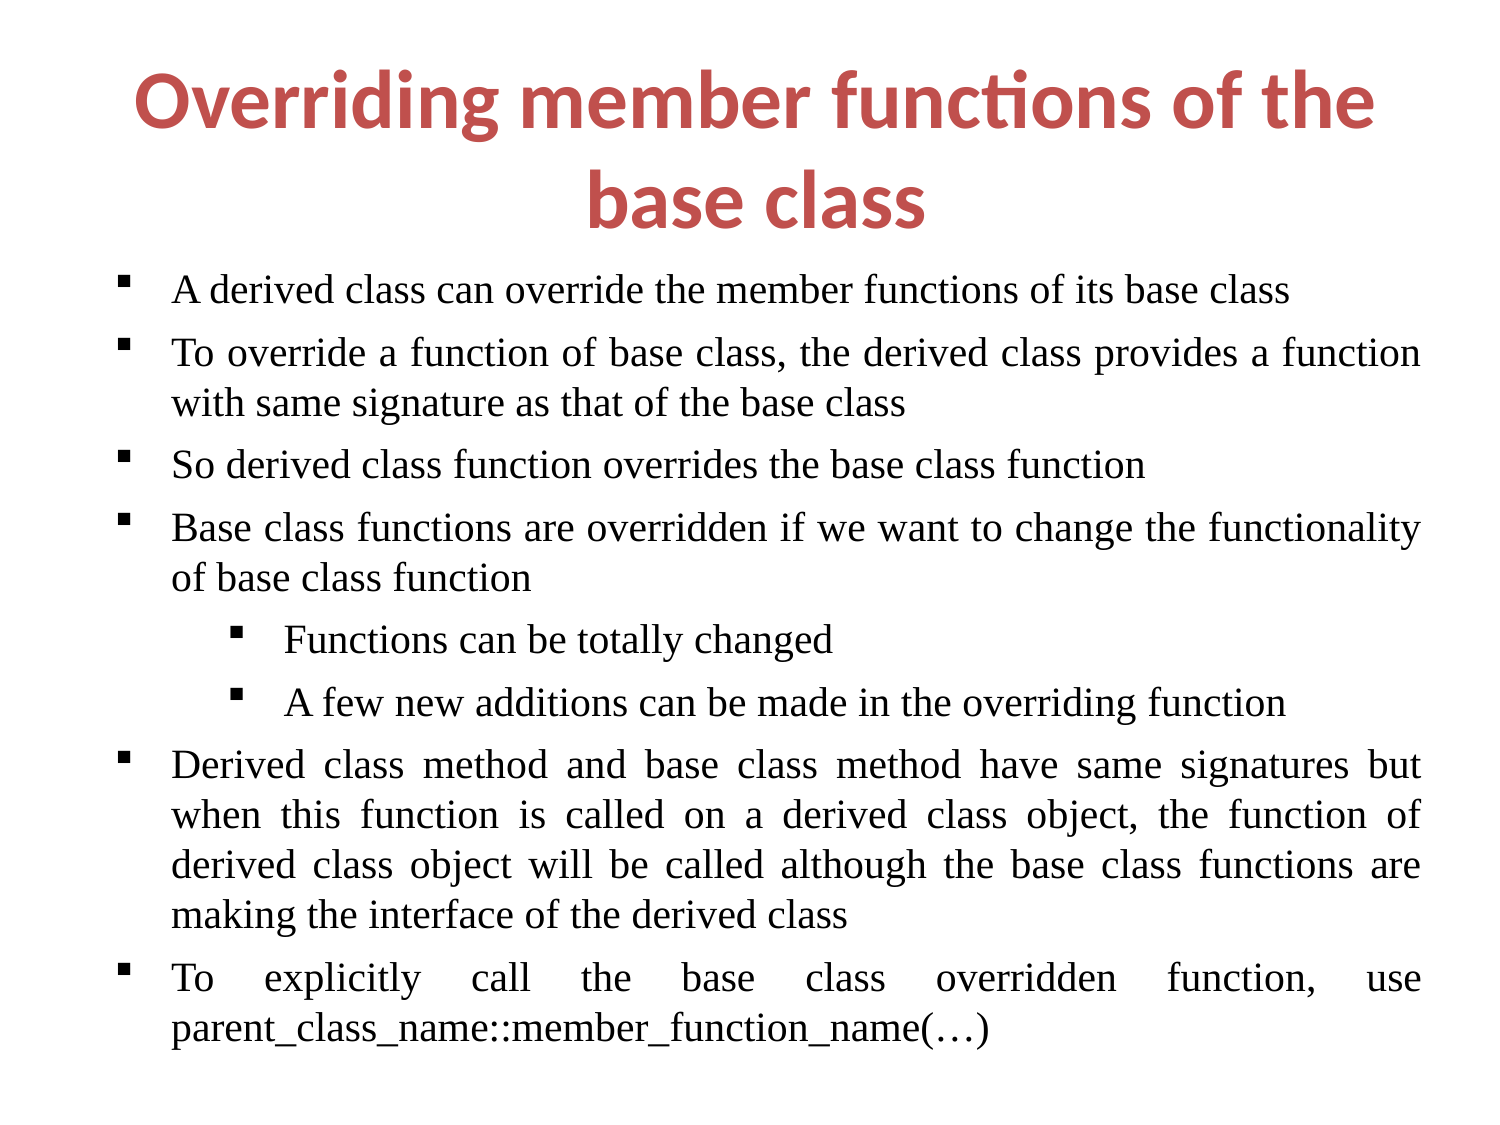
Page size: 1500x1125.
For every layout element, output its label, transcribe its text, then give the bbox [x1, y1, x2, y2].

text_box Overriding member functions of the base class [112, 37, 1400, 253]
text_box A derived class can override the member functions of its base class To override a function of base class, the derived class provides a function with same signature as that of the base class So derived class function overrides the base class function Base class functions are overridden if we want to change the functionality of base class function Functions can be totally changed A few new additions can be made in the overriding function Derived class method and base class method have same signatures but when this function is called on a derived class object, the function of derived class object will be called although the base class functions are making the interface of the derived class To explicitly call the base class overridden function, use parent_class_name::member_function_name(…) [99, 254, 1438, 1058]
